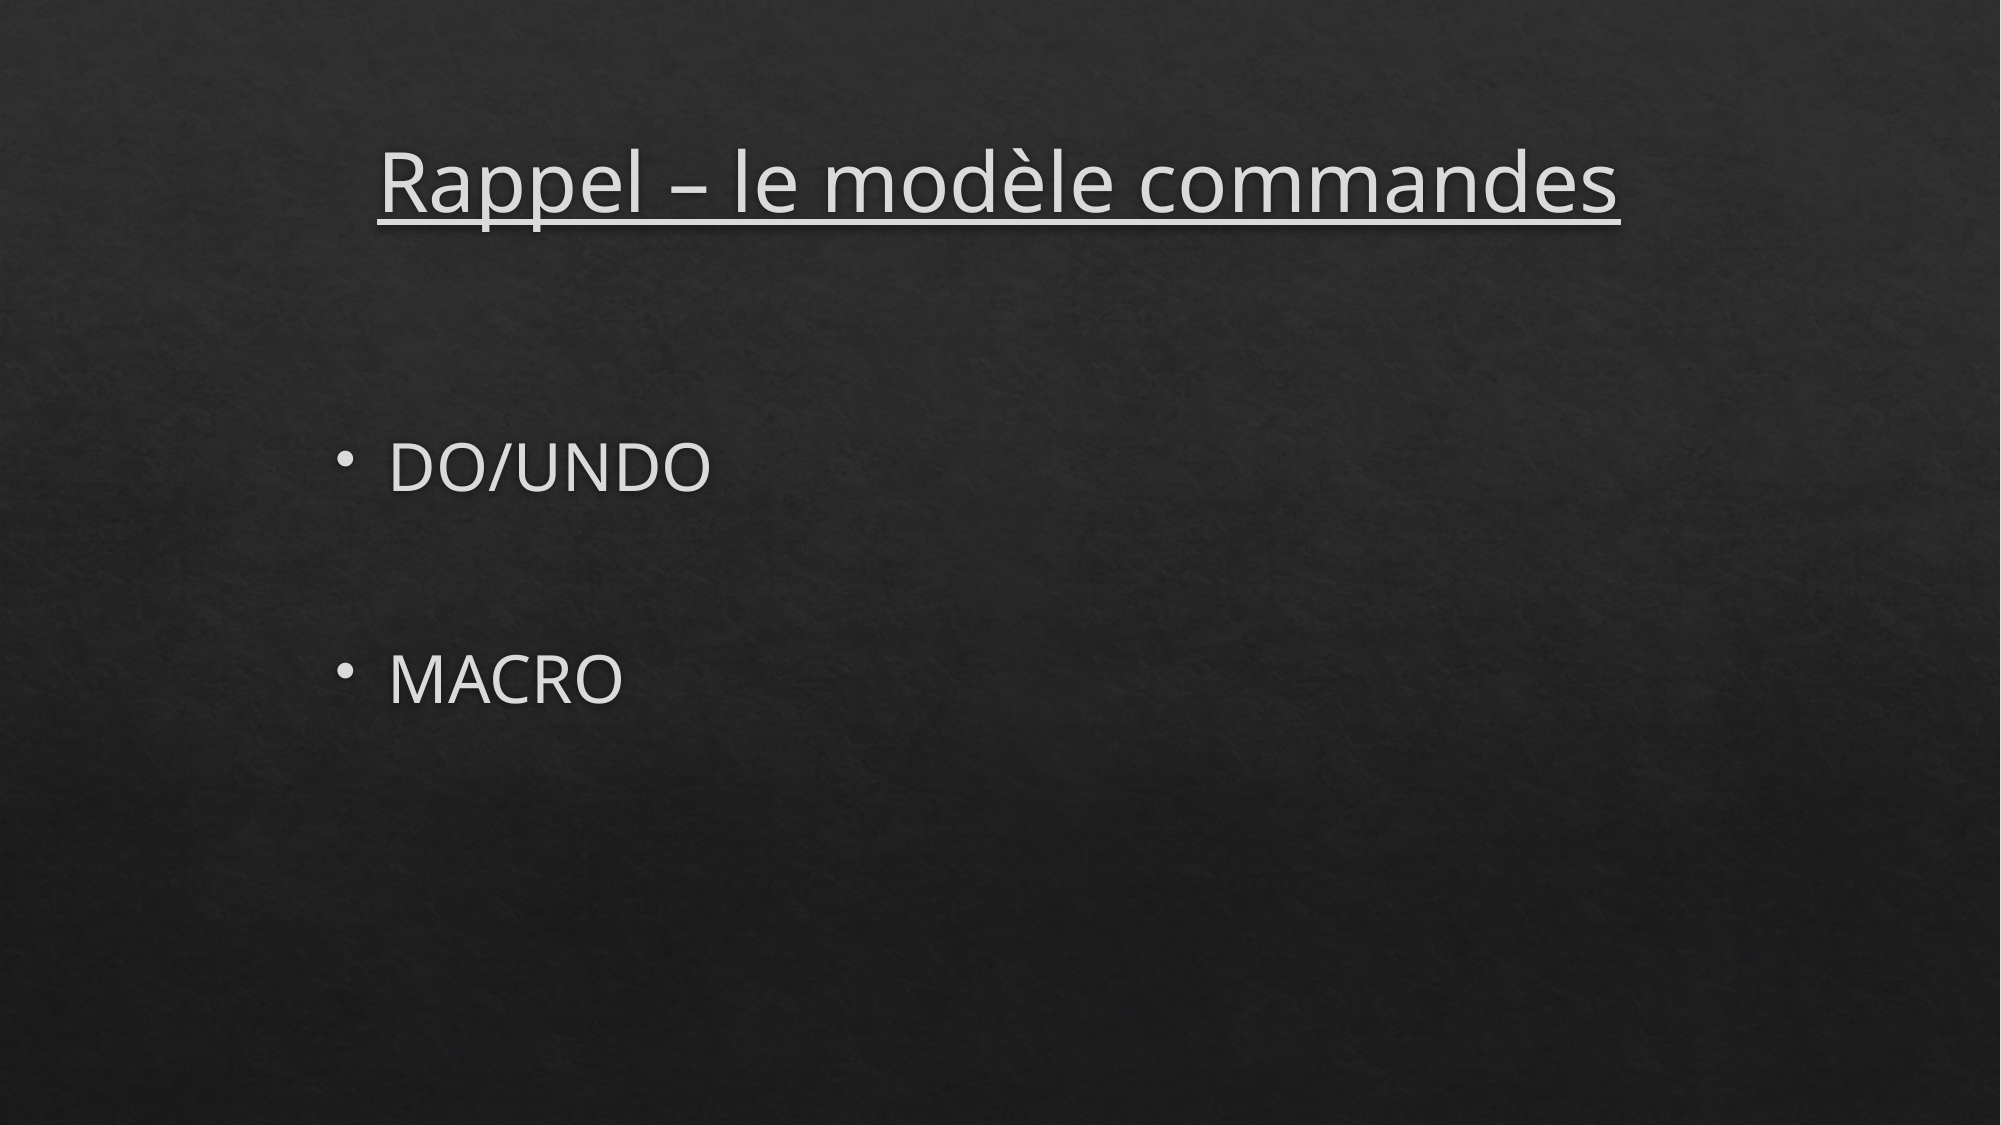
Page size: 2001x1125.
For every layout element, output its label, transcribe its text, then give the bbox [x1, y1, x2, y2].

list DO/UNDO MACRO [316, 311, 2000, 978]
title Rappel – le modèle commandes [149, 99, 1849, 260]
